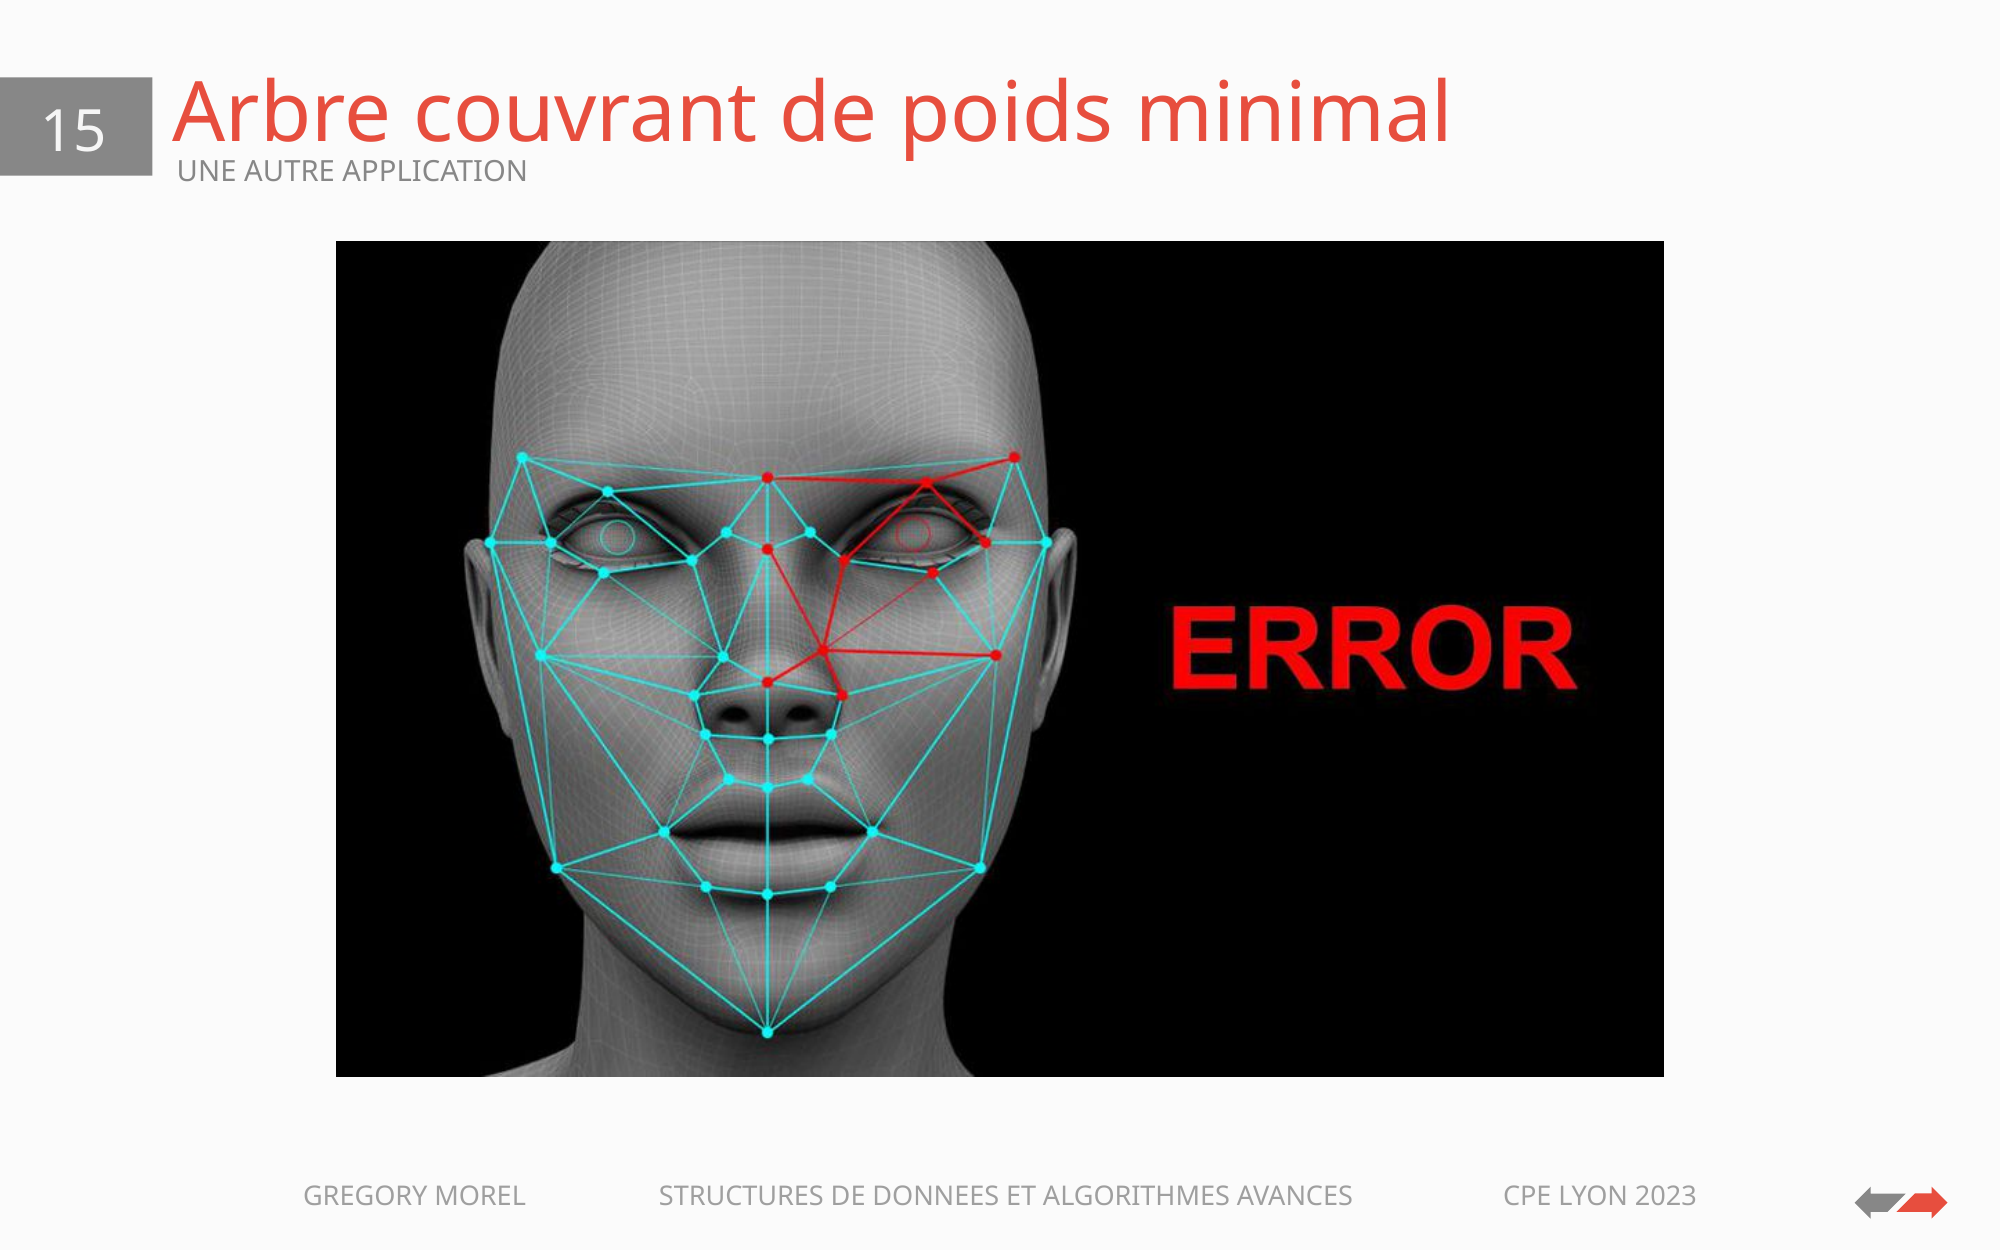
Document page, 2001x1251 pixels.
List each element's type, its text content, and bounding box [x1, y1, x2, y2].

subtitle UNE AUTRE APPLICATION [161, 144, 1662, 218]
slide_number 15 [13, 85, 134, 162]
picture [335, 241, 1664, 1077]
title Arbre couvrant de poids minimal [158, 19, 1659, 168]
